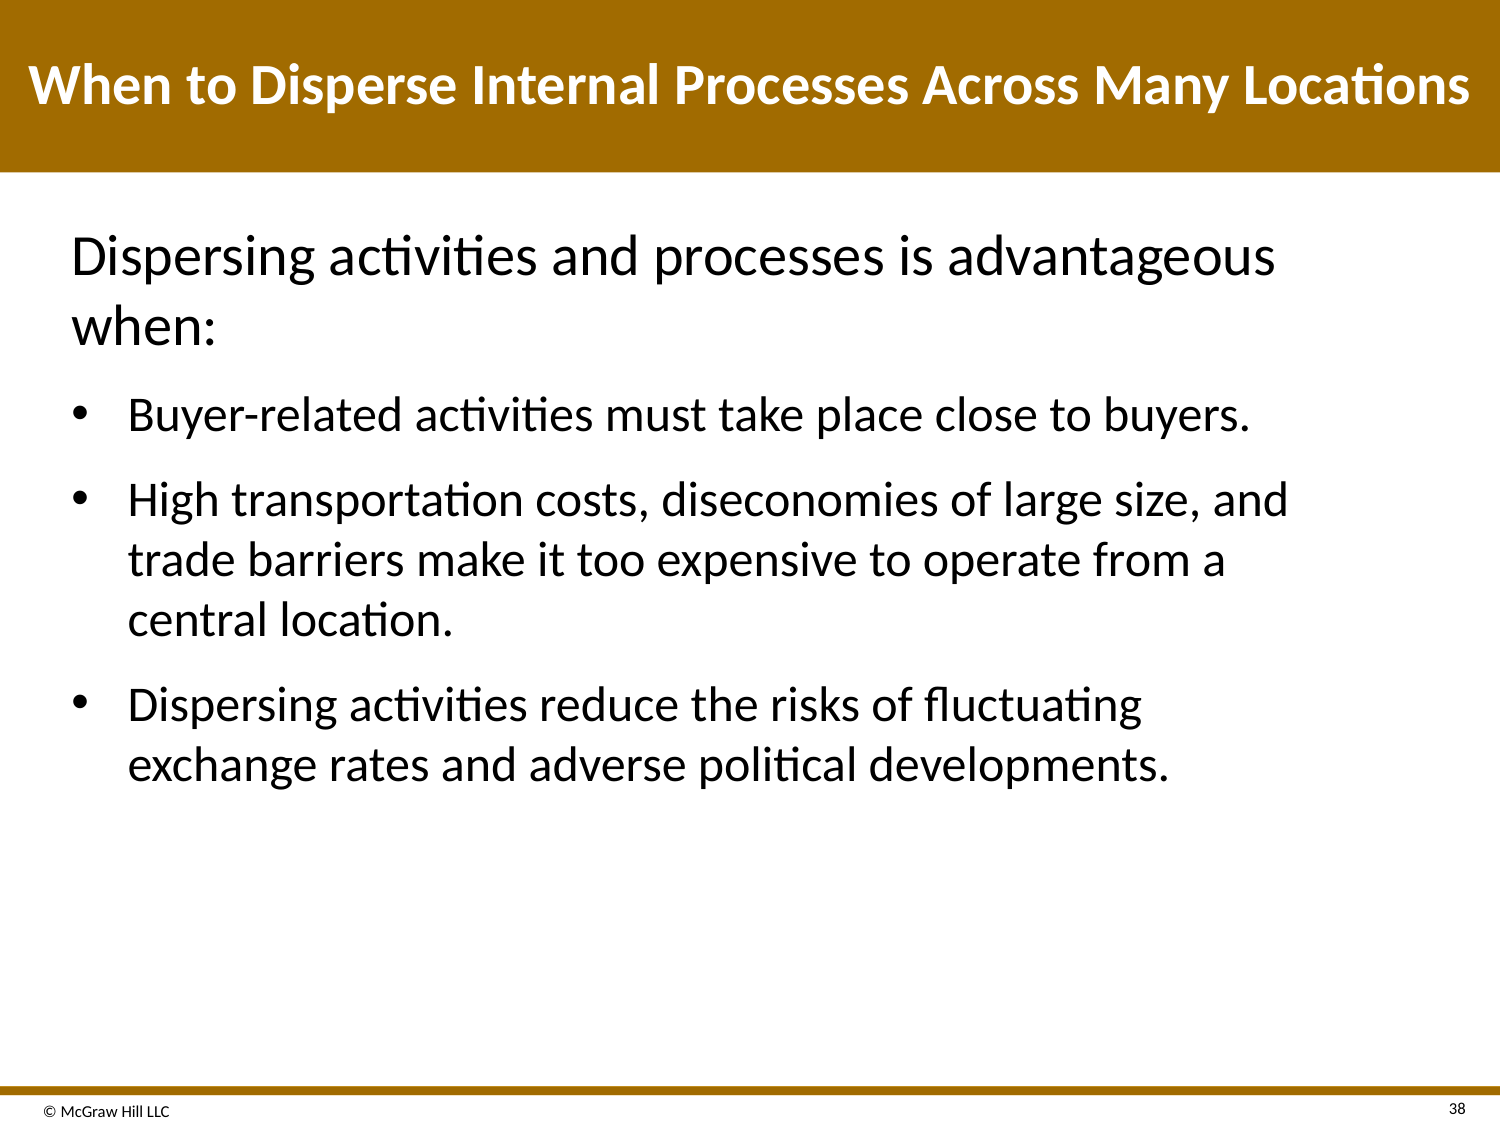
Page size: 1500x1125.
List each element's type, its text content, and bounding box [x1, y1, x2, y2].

title When to Disperse Internal Processes Across Many Locations [0, 0, 1500, 173]
text_box [0, 1085, 1500, 1096]
list Dispersing activities and processes is advantageous when: Buyer-related activities must take place close to buyers. High transportation costs, diseconomies of large size, and trade barriers make it too expensive to operate from a central location. Dispersing activities reduce the risks of fluctuating exchange rates and adverse political developments. [56, 209, 1347, 1025]
slide_number 38 [1415, 1094, 1474, 1122]
